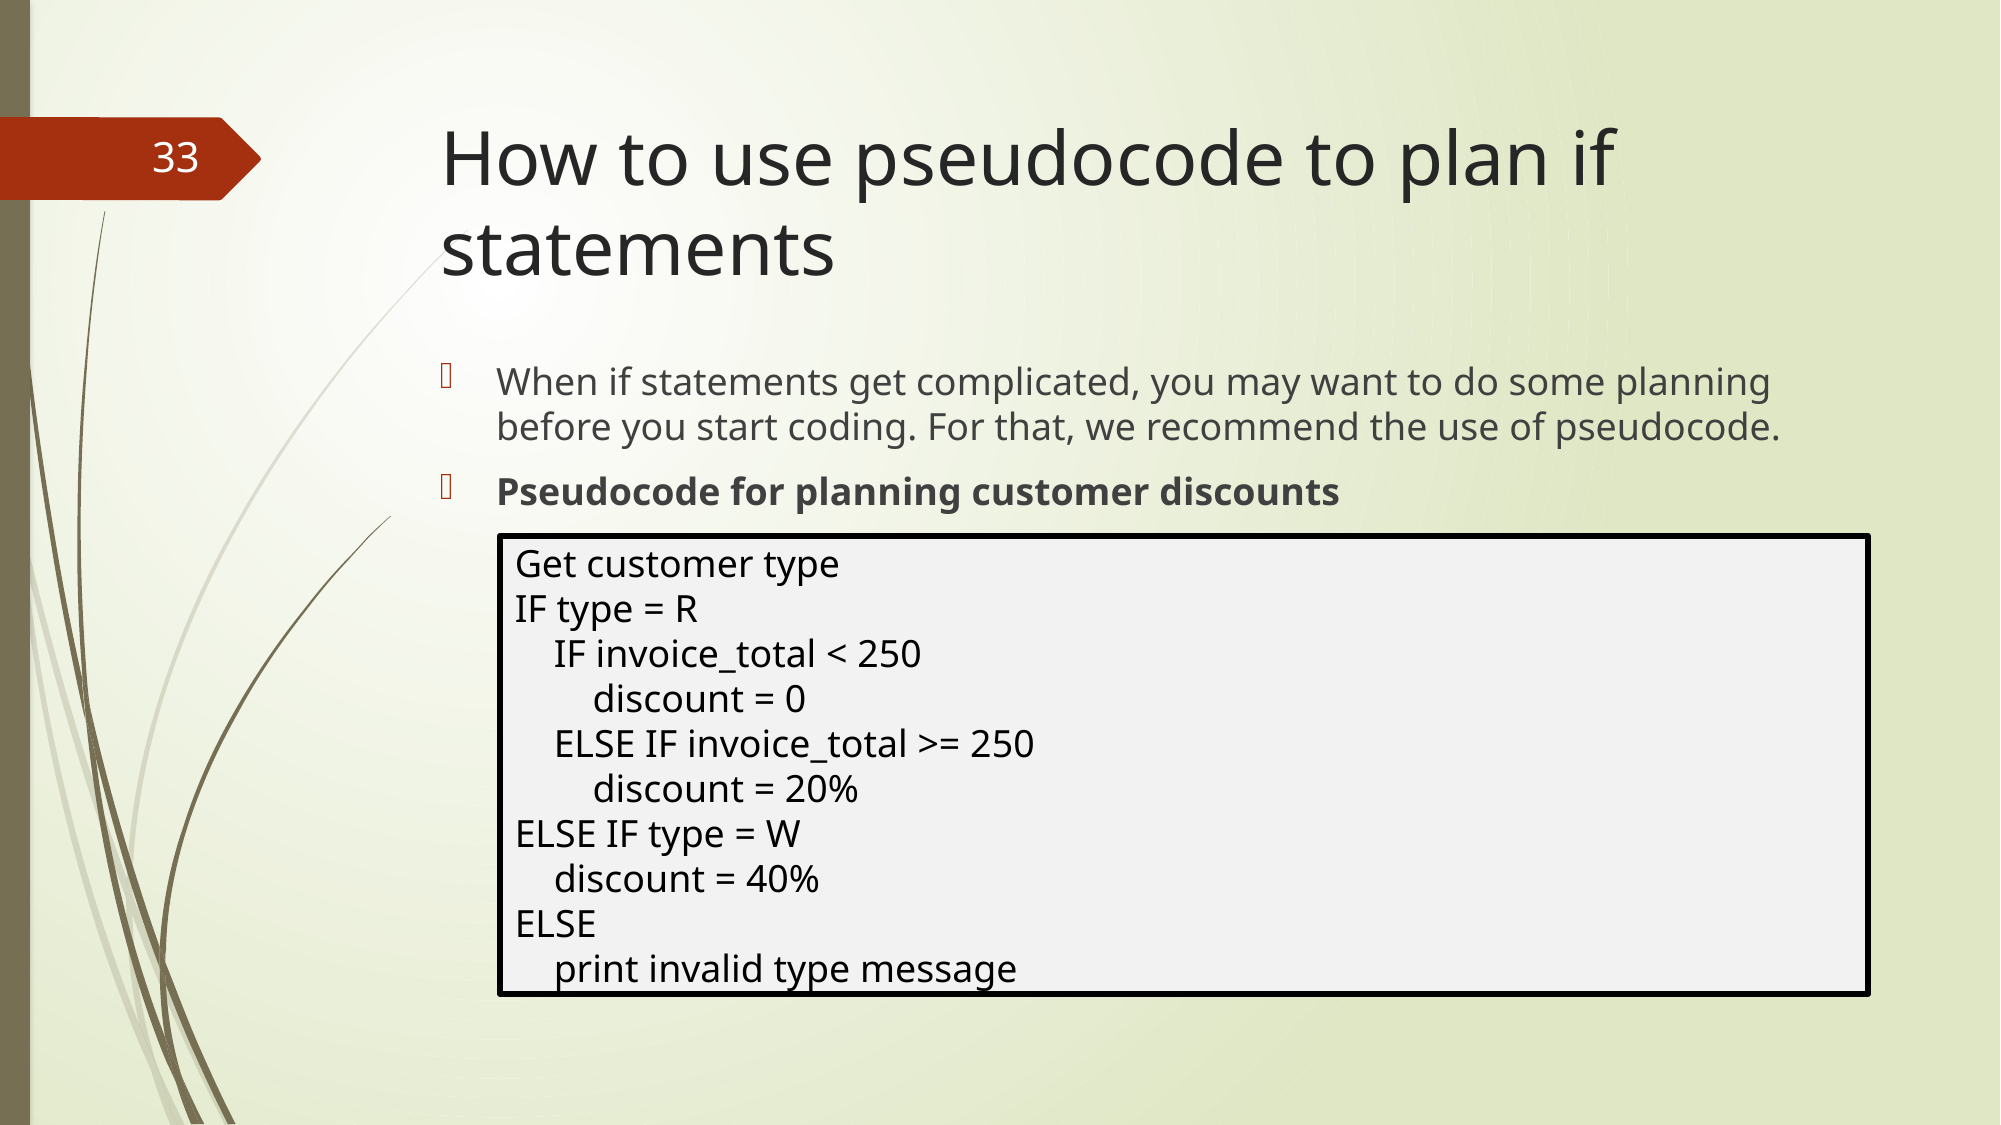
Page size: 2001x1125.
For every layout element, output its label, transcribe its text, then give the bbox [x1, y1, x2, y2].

list When if statements get complicated, you may want to do some planning before you start coding. For that, we recommend the use of pseudocode. Pseudocode for planning customer discounts [424, 350, 1888, 970]
text_box Get customer type IF type = R IF invoice_total < 250 discount = 0 ELSE IF invoice_total >= 250 discount = 20% ELSE IF type = W discount = 40% ELSE print invalid type message [499, 535, 1869, 995]
slide_number 33 [87, 129, 216, 190]
title How to use pseudocode to plan if statements [425, 102, 1888, 313]
